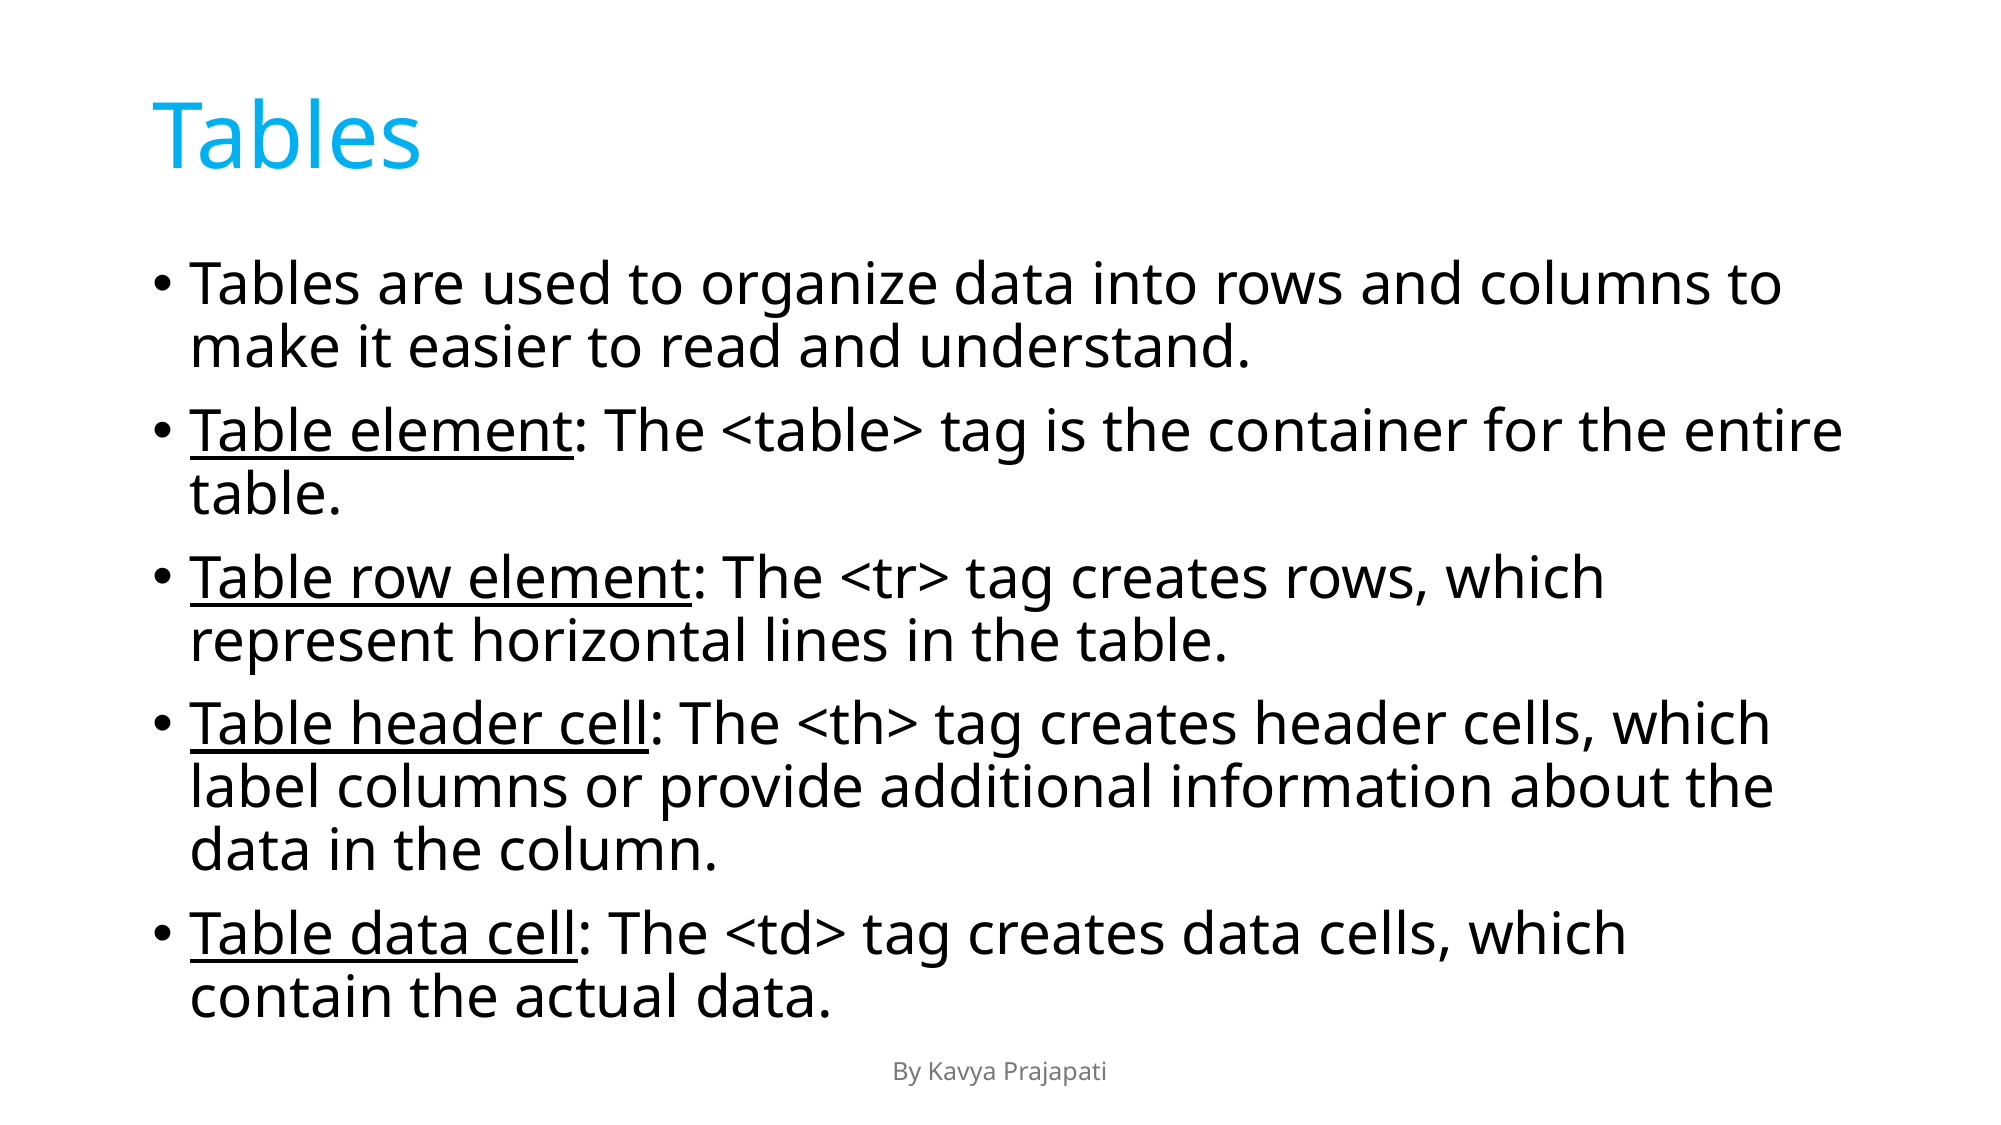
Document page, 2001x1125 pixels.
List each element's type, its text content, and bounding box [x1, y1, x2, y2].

title Tables [137, 59, 454, 218]
list Tables are used to organize data into rows and columns to make it easier to read and understand. Table element: The <table> tag is the container for the entire table. Table row element: The <tr> tag creates rows, which represent horizontal lines in the table. Table header cell: The <th> tag creates header cells, which label columns or provide additional information about the data in the column. Table data cell: The <td> tag creates data cells, which contain the actual data. [137, 246, 1863, 998]
footer By Kavya Prajapati [662, 1042, 1338, 1103]
